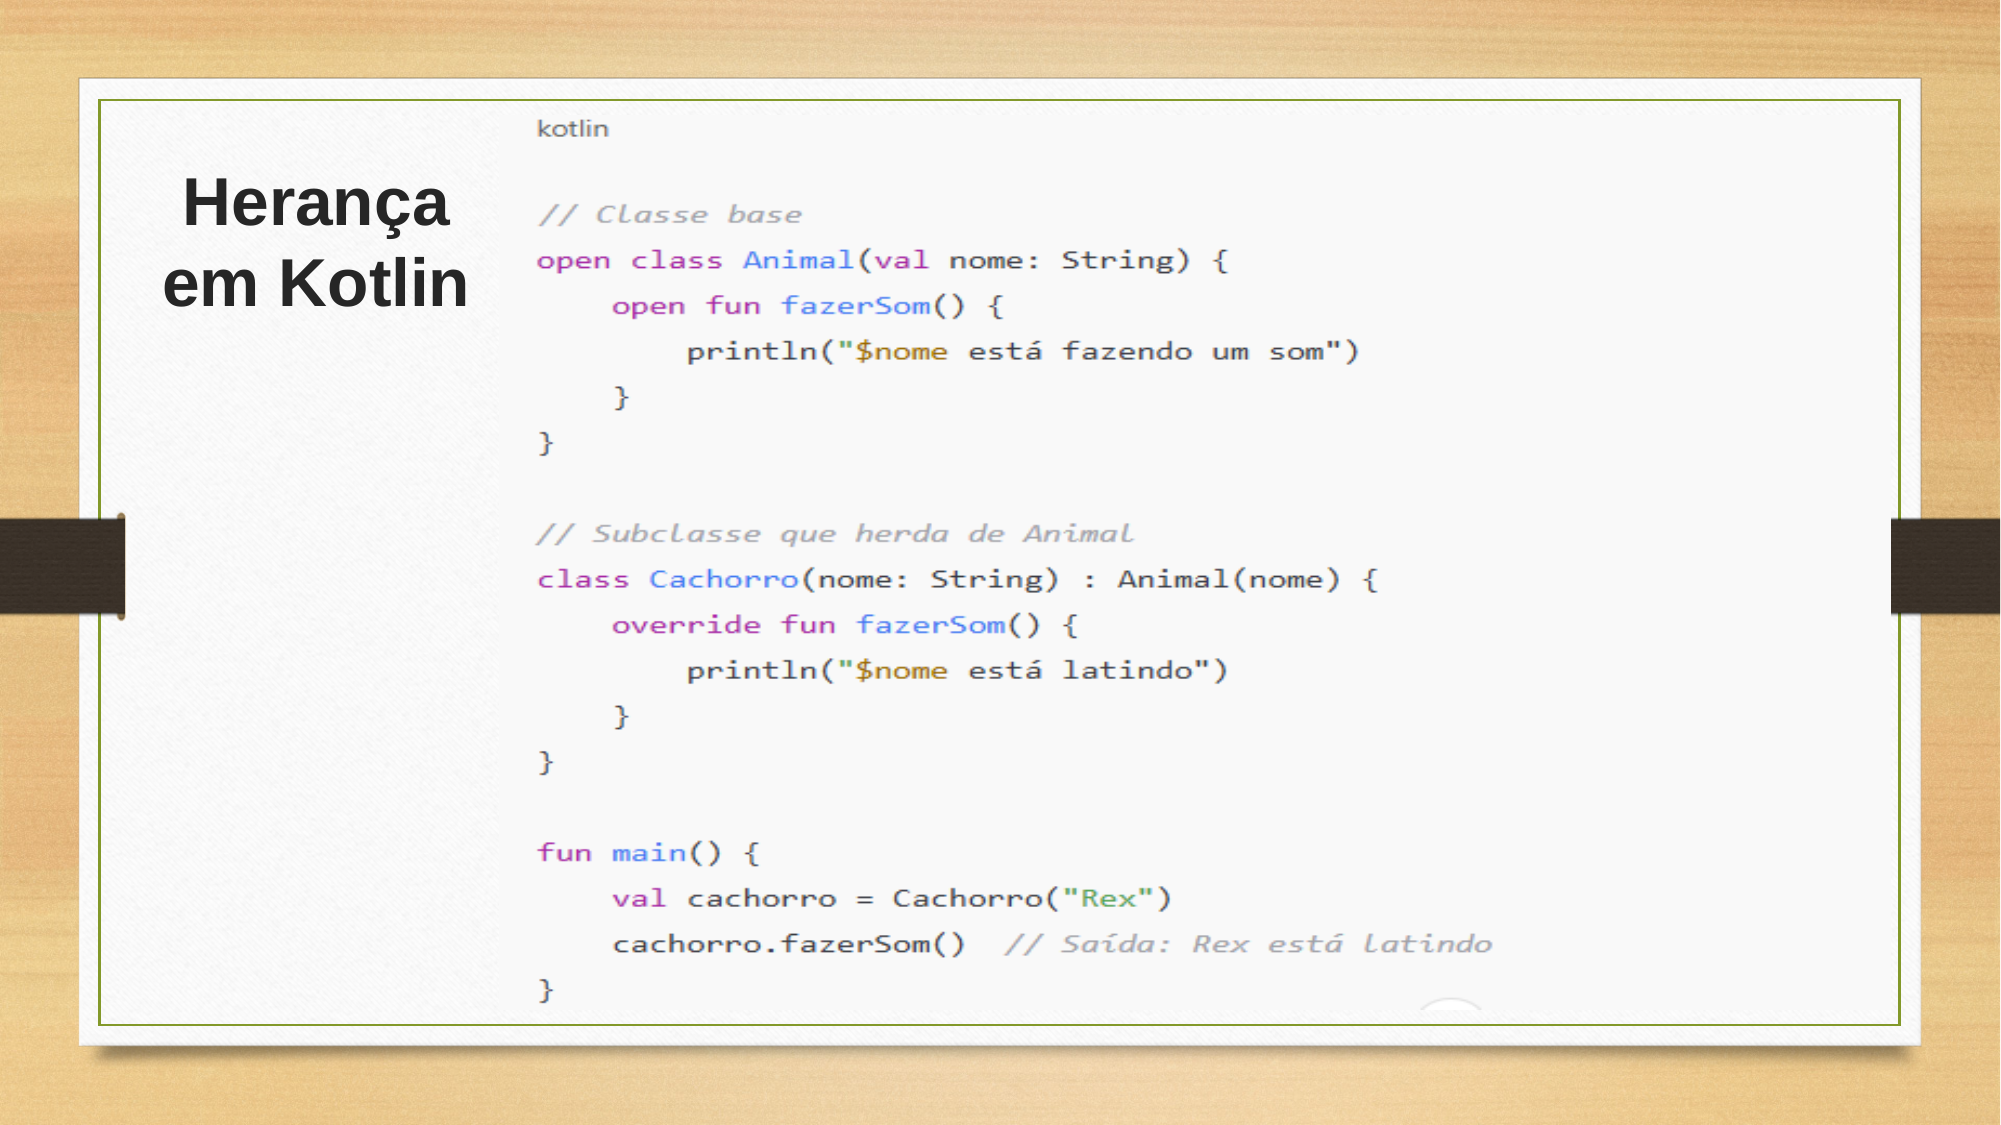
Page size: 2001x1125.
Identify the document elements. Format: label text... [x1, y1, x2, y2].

picture [0, 0, 2001, 1125]
text_box Herança em Kotlin [133, 150, 498, 331]
